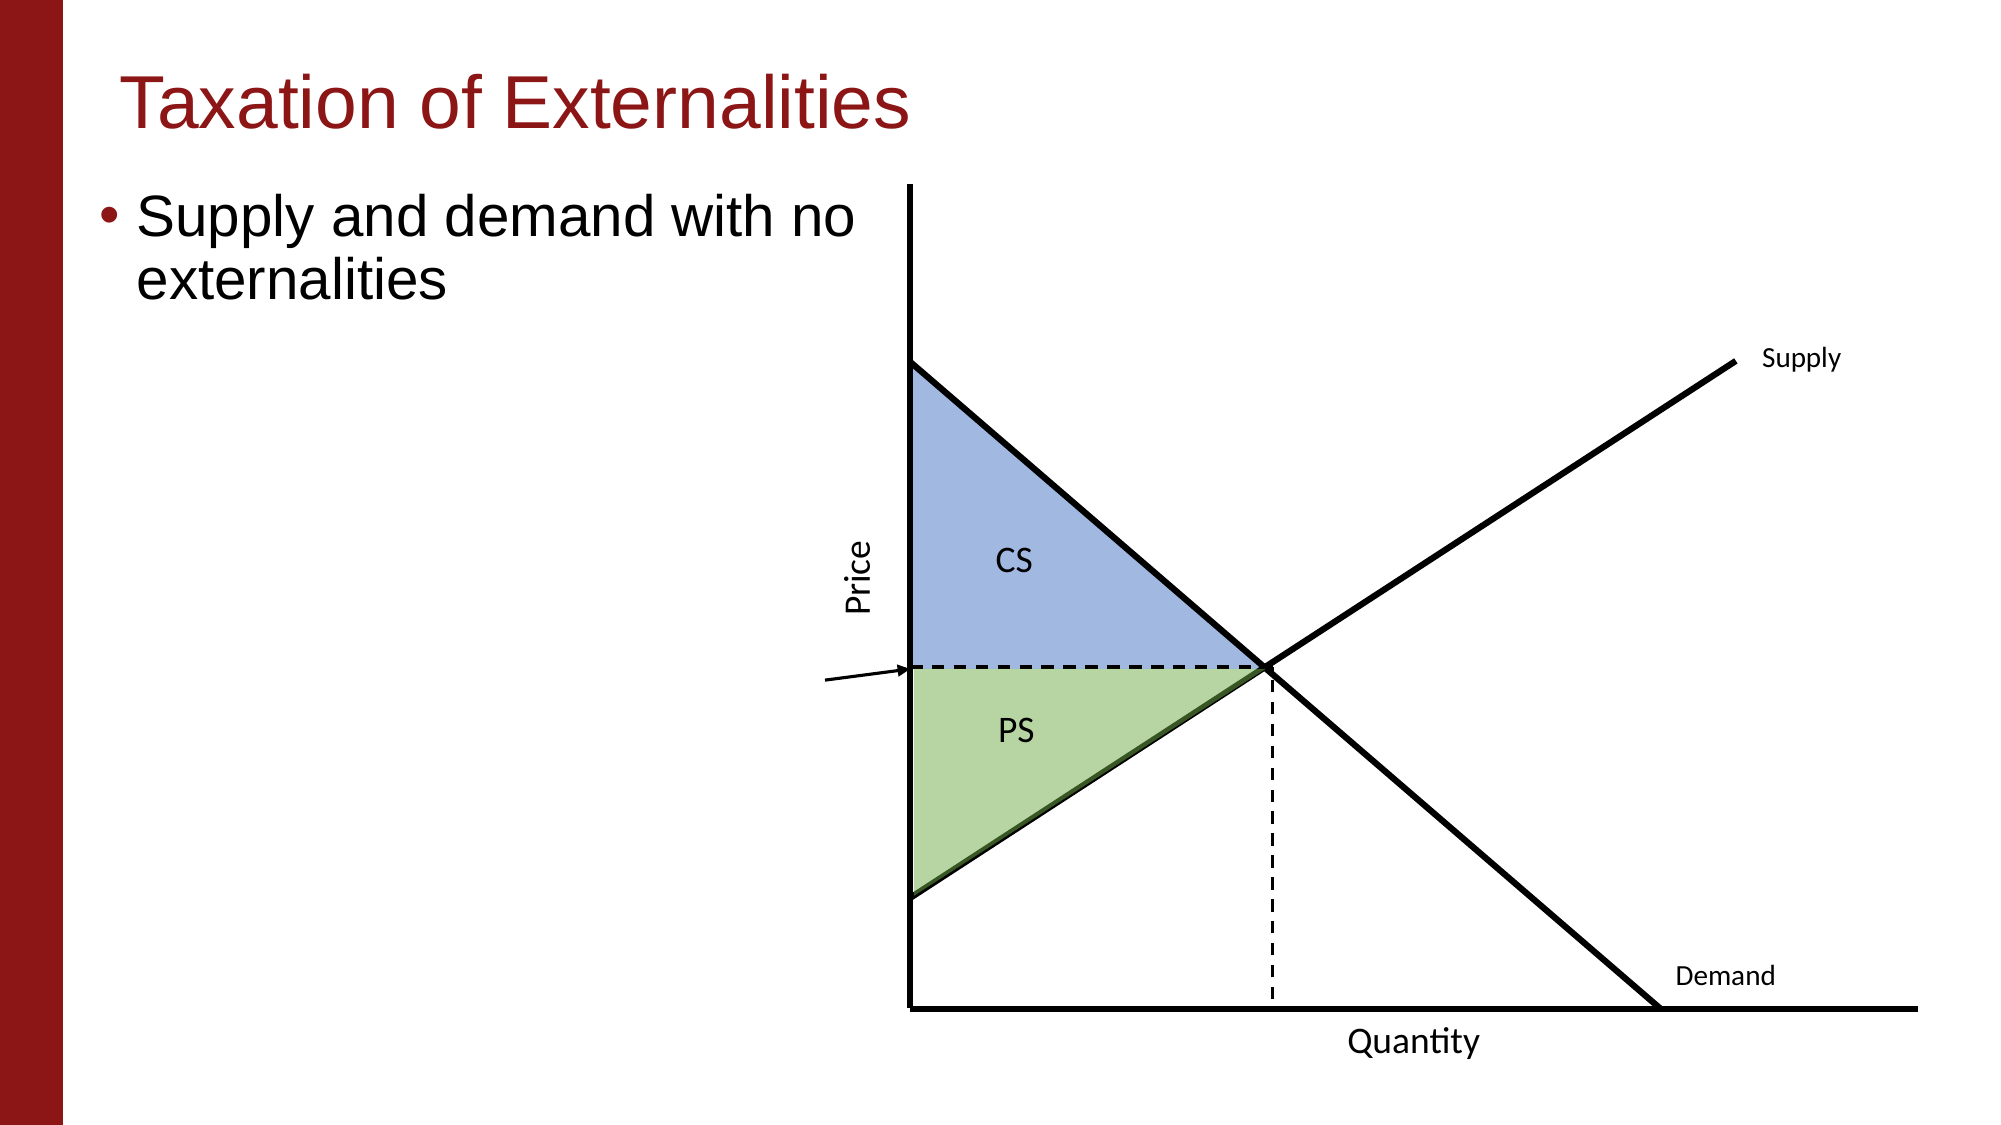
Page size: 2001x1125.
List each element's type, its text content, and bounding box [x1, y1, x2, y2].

title Taxation of Externalities [104, 56, 1907, 157]
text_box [745, 184, 1918, 1069]
list Supply and demand with no externalities [84, 178, 886, 574]
